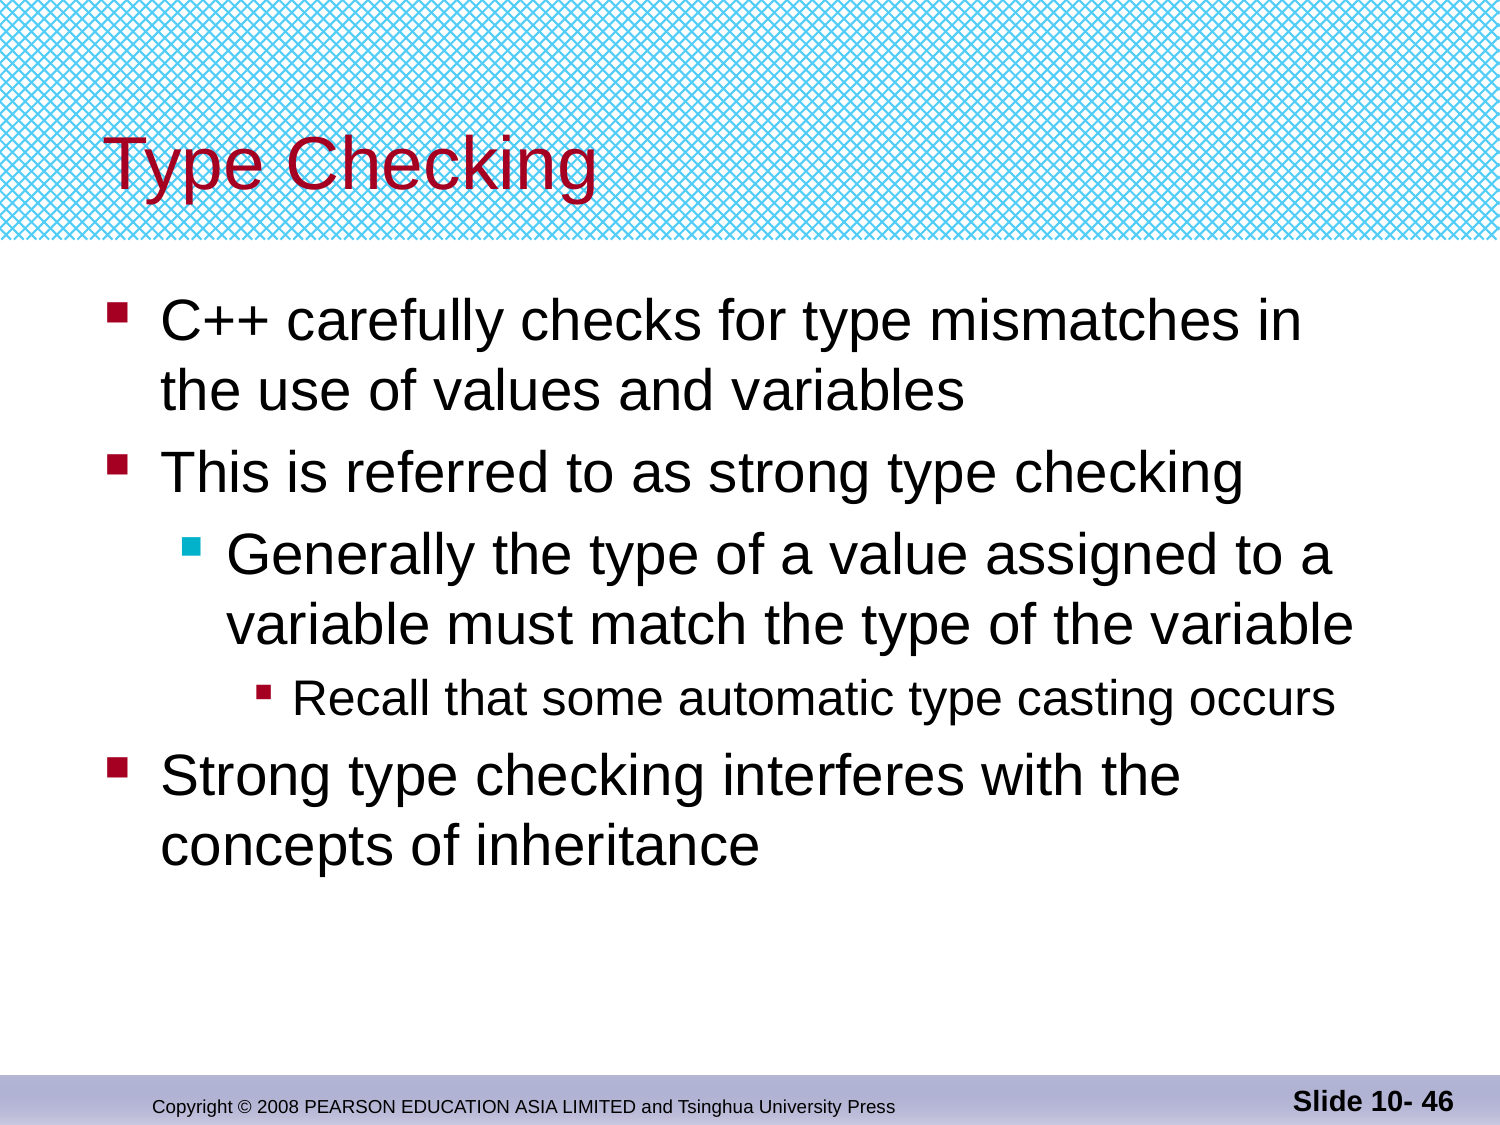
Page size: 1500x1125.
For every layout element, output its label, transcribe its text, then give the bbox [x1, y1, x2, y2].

slide_number Slide 10- 46 [1156, 1049, 1470, 1125]
list C++ carefully checks for type mismatches in the use of values and variables This is referred to as strong type checking Generally the type of a value assigned to a variable must match the type of the variable Recall that some automatic type casting occurs Strong type checking interferes with the concepts of inheritance [89, 275, 1450, 1025]
title Type Checking [87, 49, 1450, 213]
